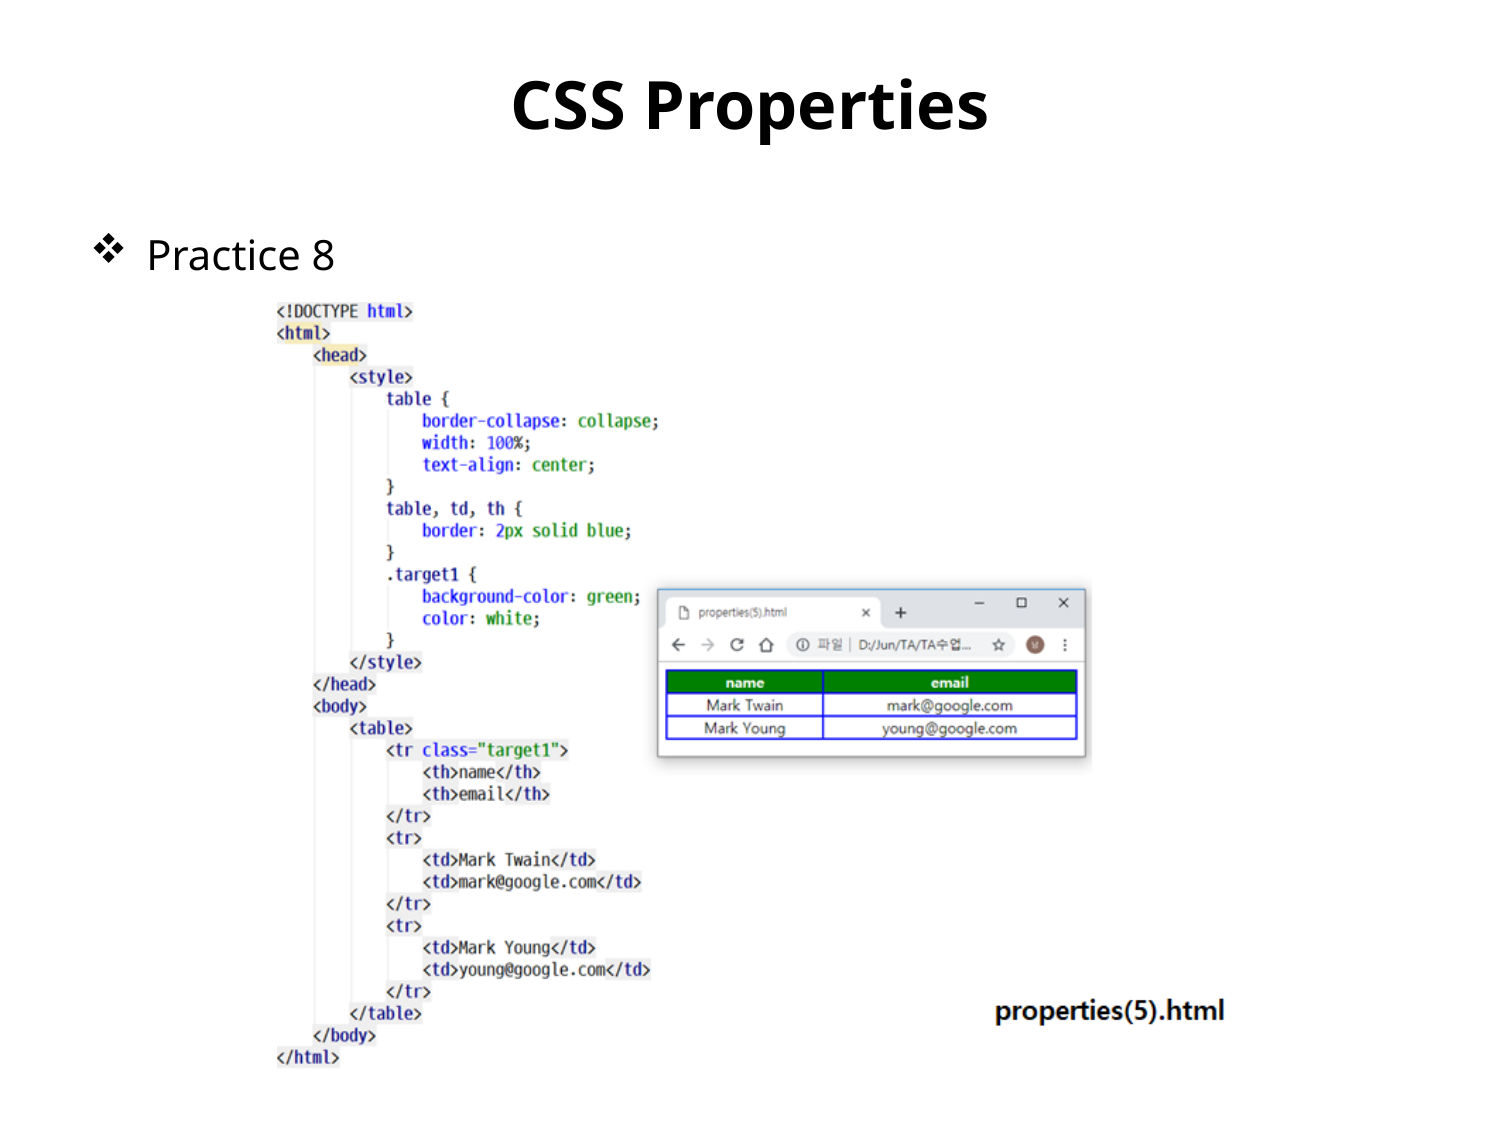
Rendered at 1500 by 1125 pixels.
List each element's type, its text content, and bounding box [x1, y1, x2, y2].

list Practice 8 [75, 196, 1425, 1071]
picture [277, 302, 1242, 1071]
title CSS Properties [75, 45, 1425, 161]
